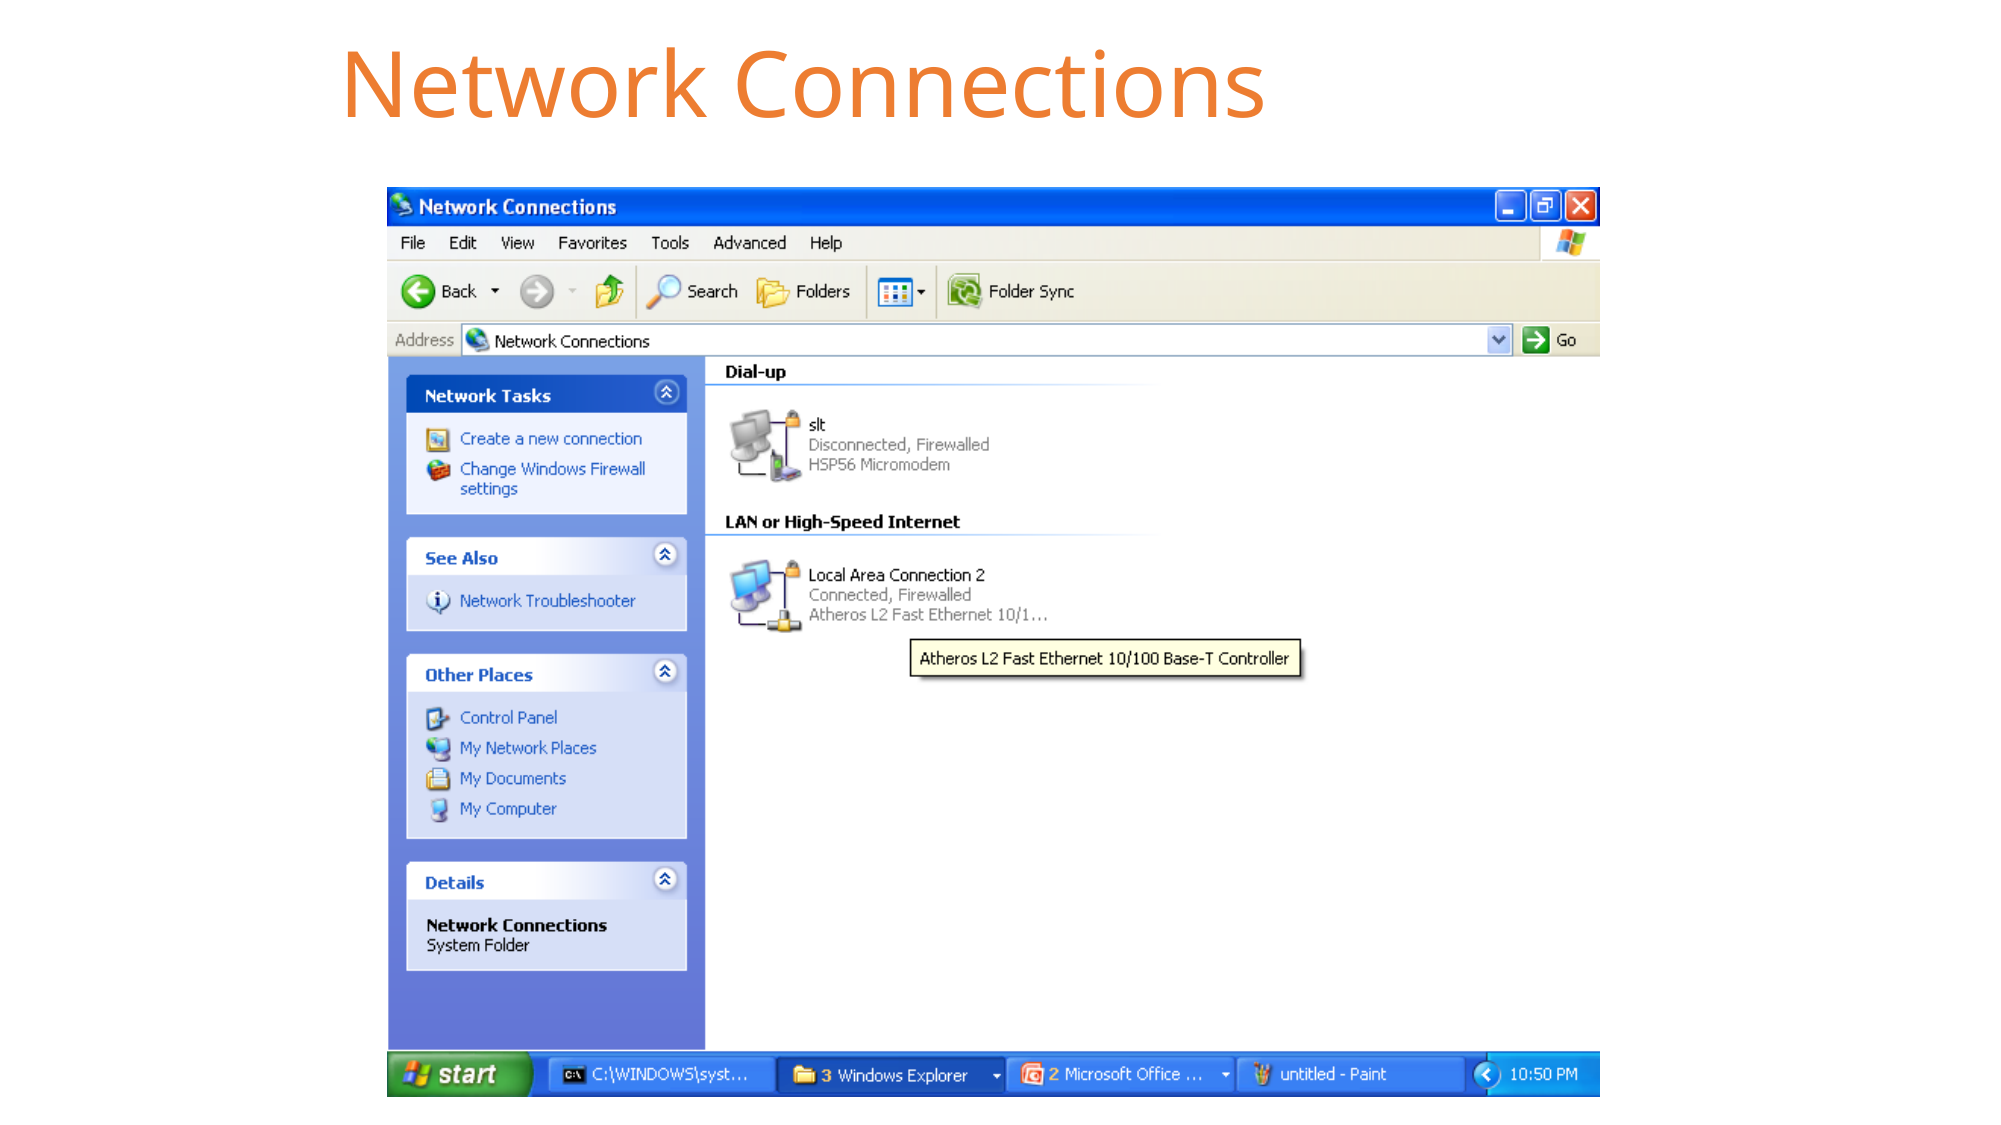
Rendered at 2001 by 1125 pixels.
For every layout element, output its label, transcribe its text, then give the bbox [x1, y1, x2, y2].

title Network Connections [324, 24, 1675, 150]
picture [387, 187, 1600, 1097]
